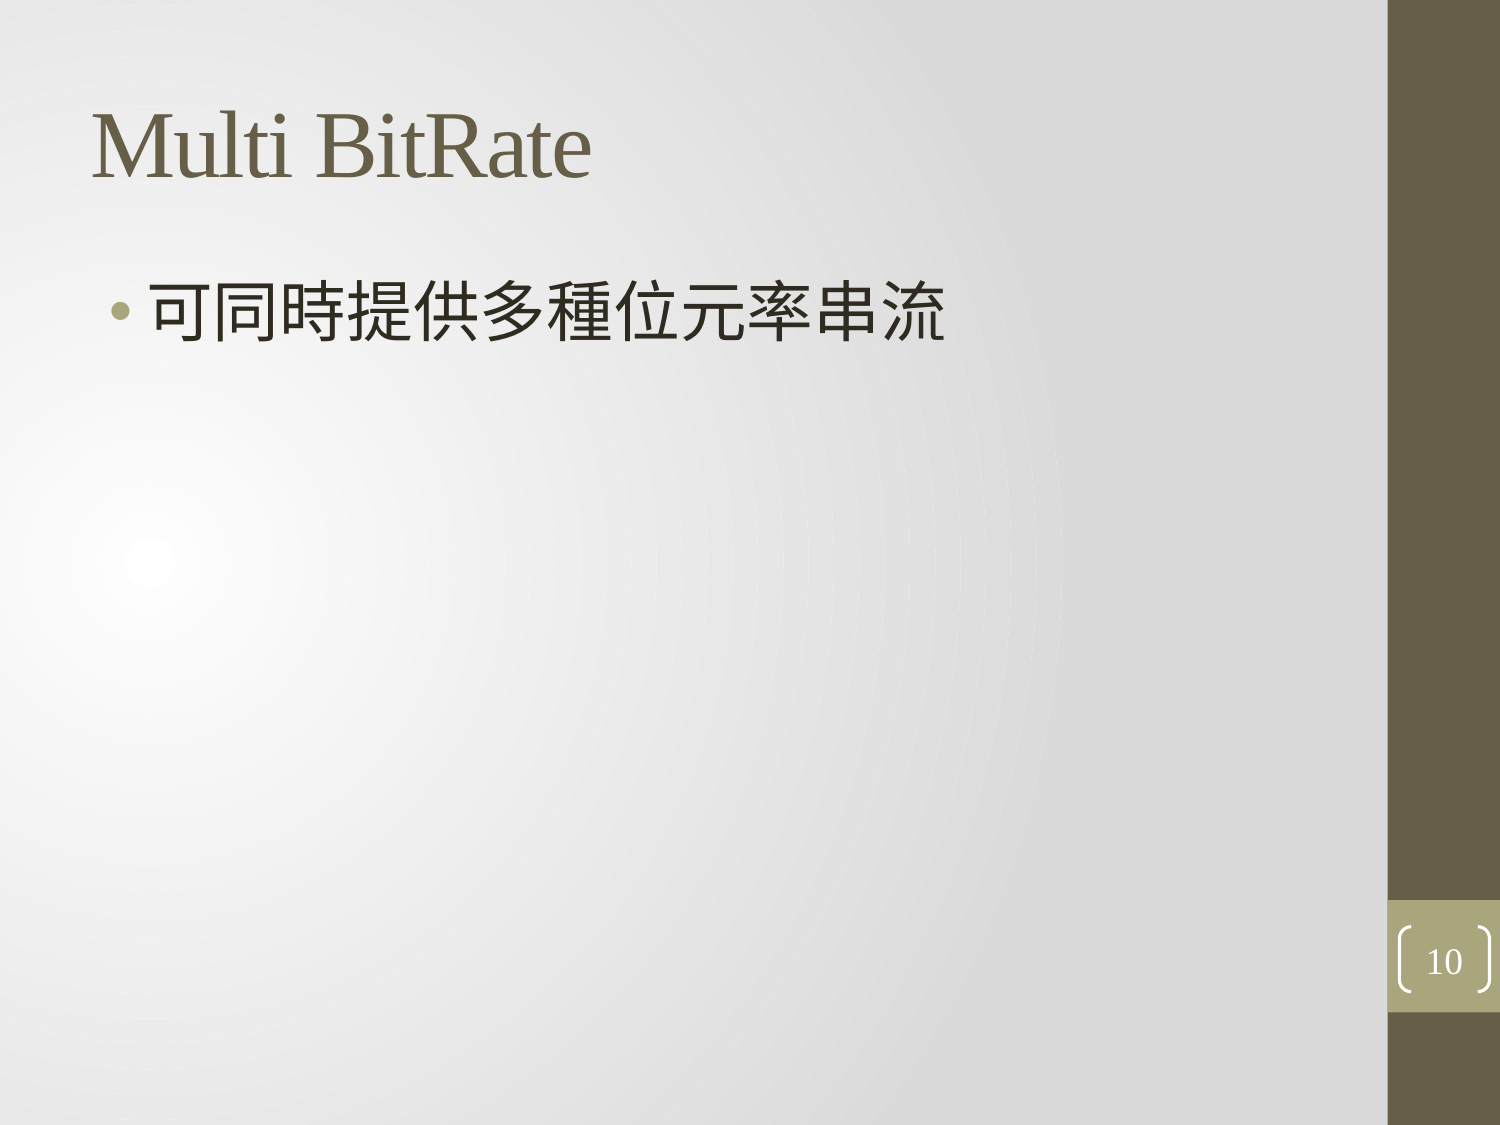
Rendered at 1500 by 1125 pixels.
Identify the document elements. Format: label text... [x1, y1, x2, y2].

slide_number 10 [1397, 925, 1492, 994]
list 可同時提供多種位元率串流 [75, 262, 1325, 1050]
title Multi BitRate [75, 45, 1325, 233]
